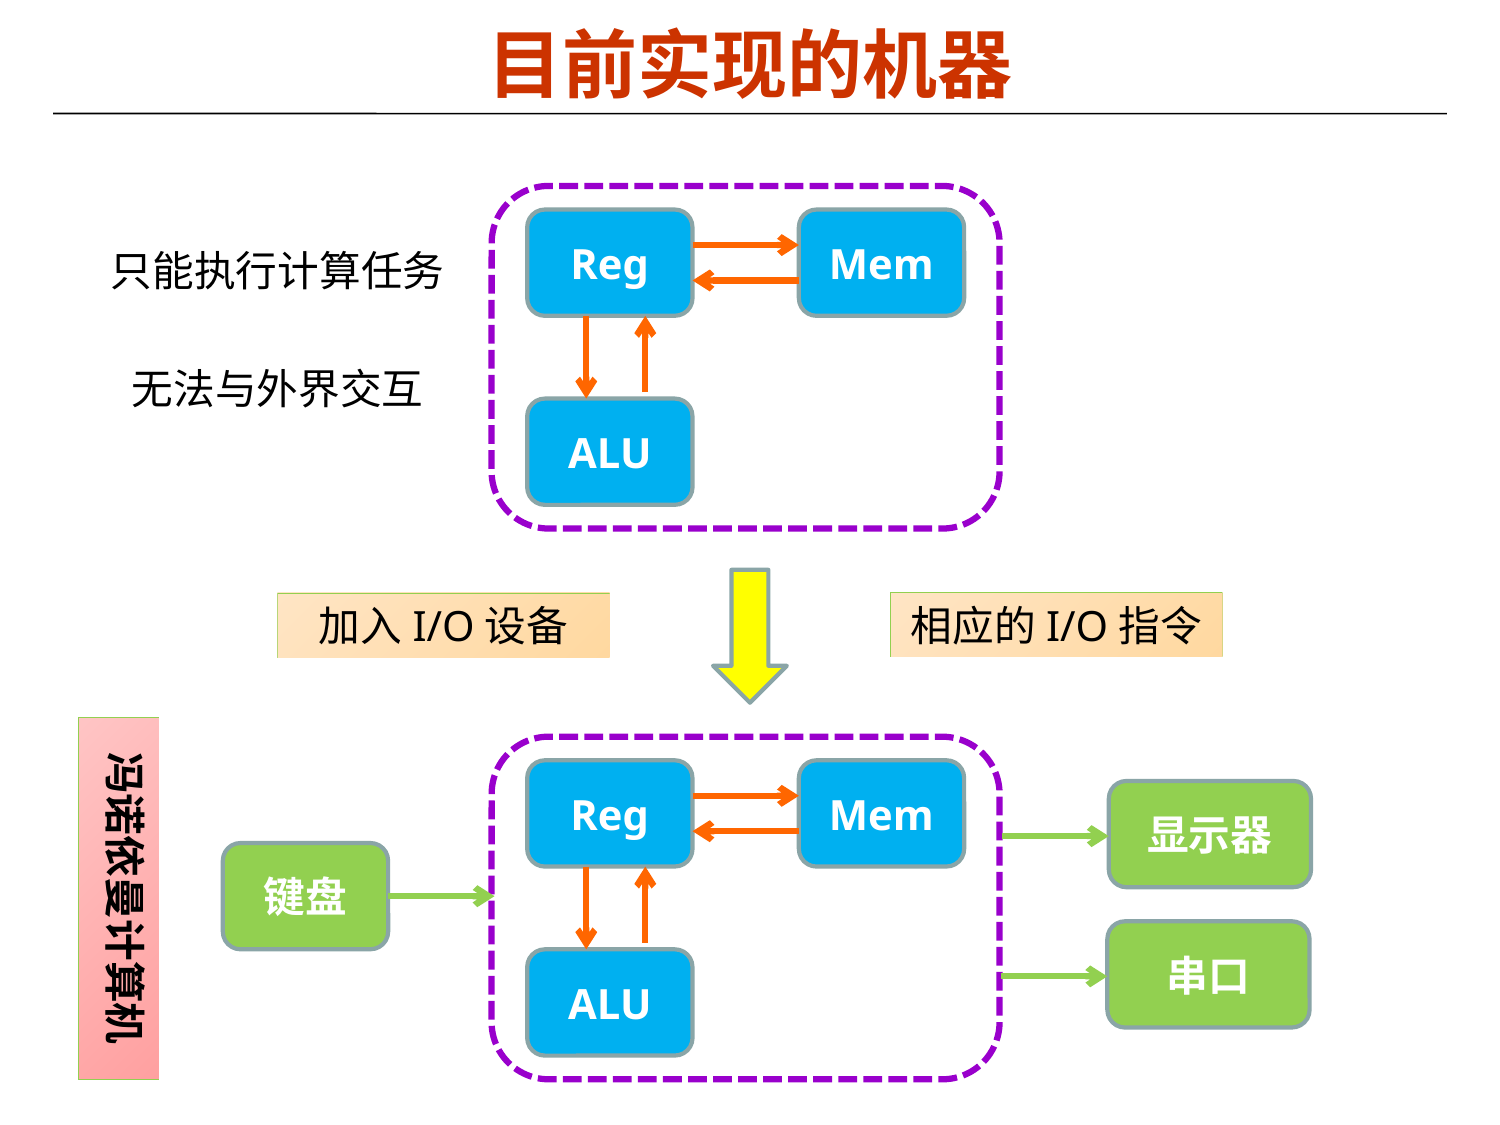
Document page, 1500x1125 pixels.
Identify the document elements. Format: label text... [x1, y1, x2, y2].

text_box 相应的I/O指令 [890, 592, 1223, 657]
text_box 只能执行计算任务 [85, 237, 470, 303]
text_box [711, 567, 789, 705]
text_box 无法与外界交互 [85, 355, 470, 421]
title 目前实现的机器 [74, 15, 1426, 109]
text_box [222, 736, 1312, 1080]
text_box 加入I/O设备 [277, 592, 610, 658]
text_box 冯诺依曼计算机 [78, 717, 159, 1080]
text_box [491, 185, 1000, 529]
